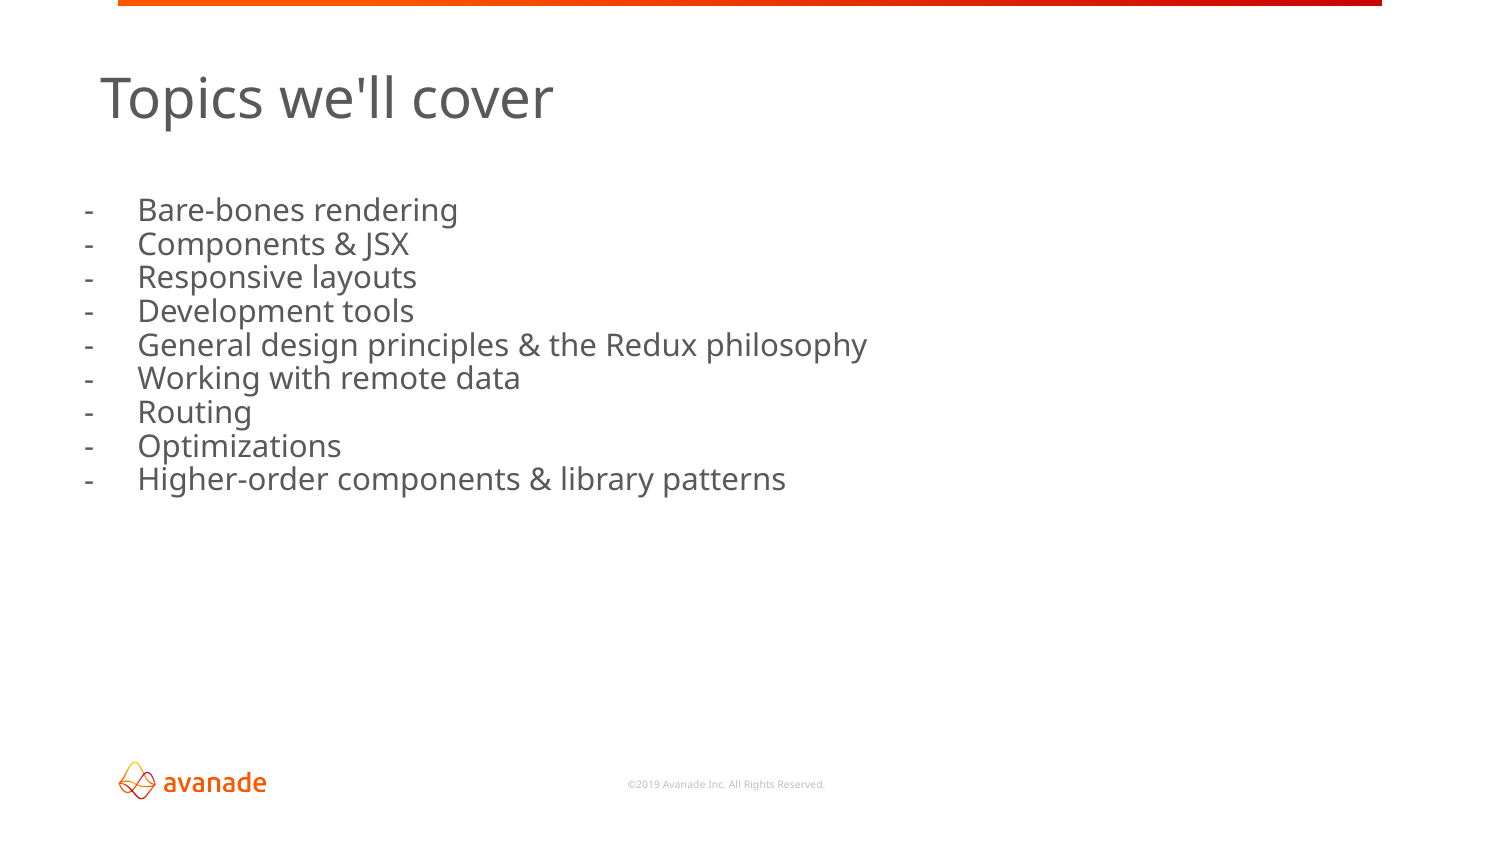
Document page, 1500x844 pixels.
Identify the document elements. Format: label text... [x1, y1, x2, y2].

list Bare-bones rendering Components & JSX Responsive layouts Development tools General design principles & the Redux philosophy Working with remote data Routing Optimizations Higher-order components & library patterns [51, 189, 1449, 750]
picture [103, 750, 288, 815]
title Topics we'll cover [89, 64, 1488, 159]
